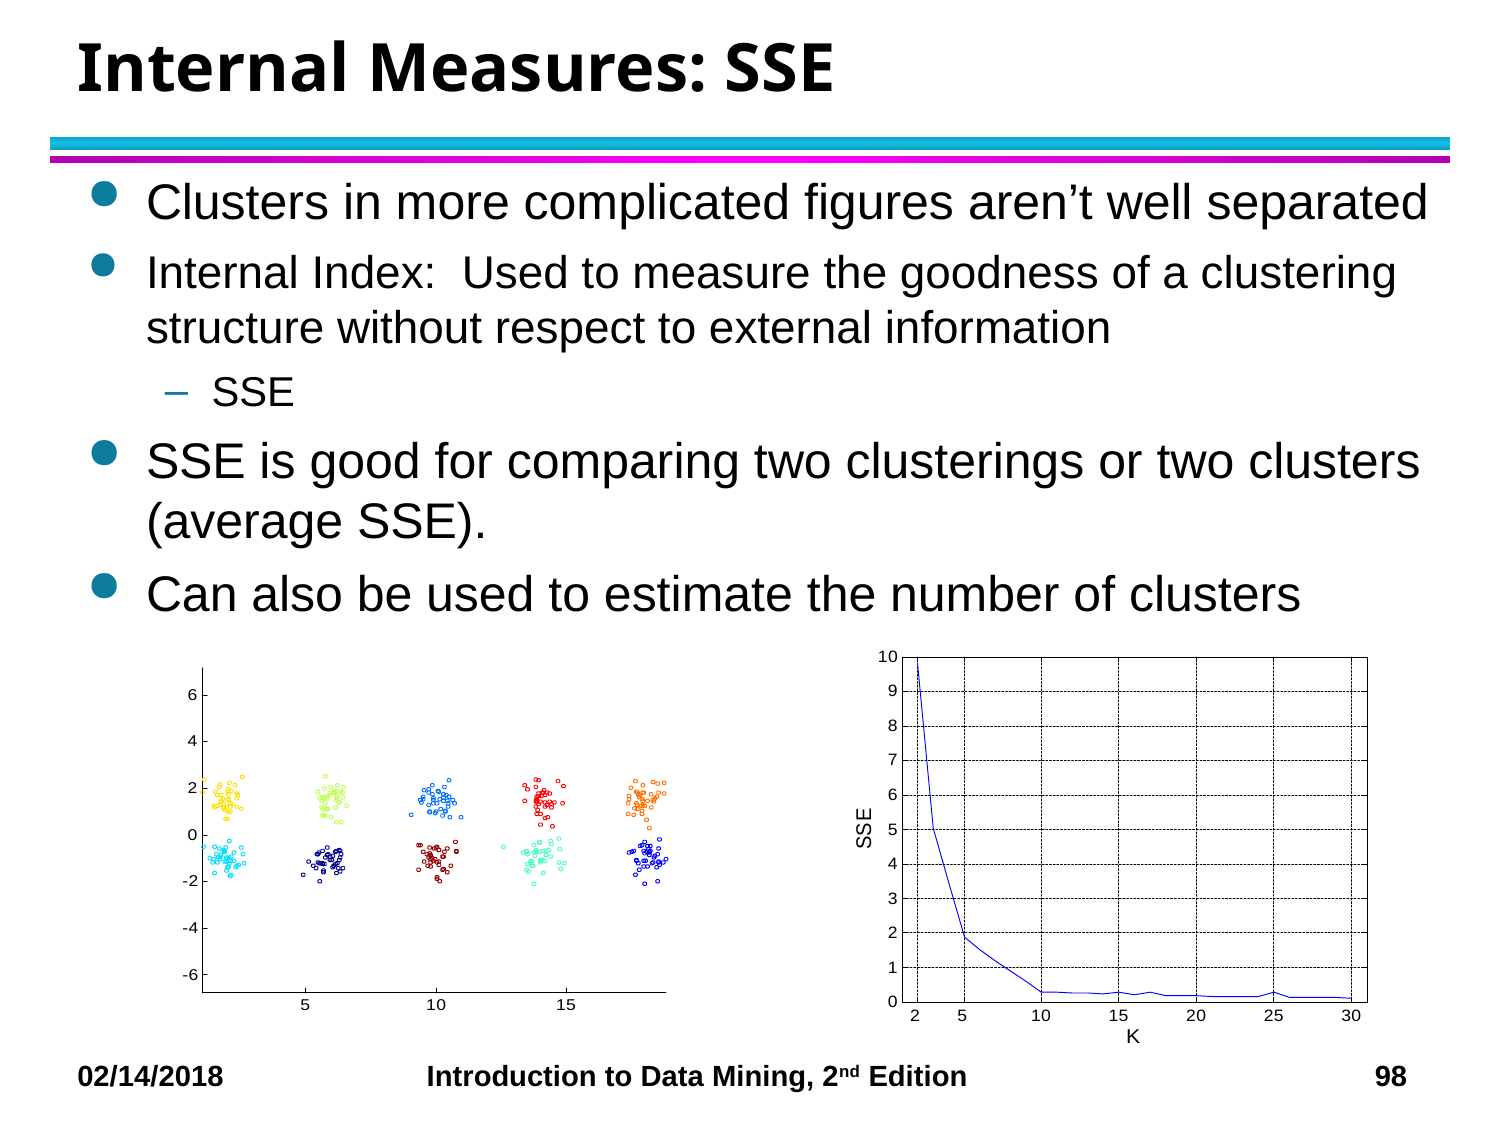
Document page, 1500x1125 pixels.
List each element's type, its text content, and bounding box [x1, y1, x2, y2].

list Clusters in more complicated figures aren’t well separated Internal Index: Used to measure the goodness of a clustering structure without respect to external information SSE SSE is good for comparing two clusterings or two clusters (average SSE). Can also be used to estimate the number of clusters [75, 162, 1463, 1038]
title Internal Measures: SSE [62, 24, 1421, 113]
picture [824, 624, 1426, 1051]
picture [124, 637, 725, 1038]
